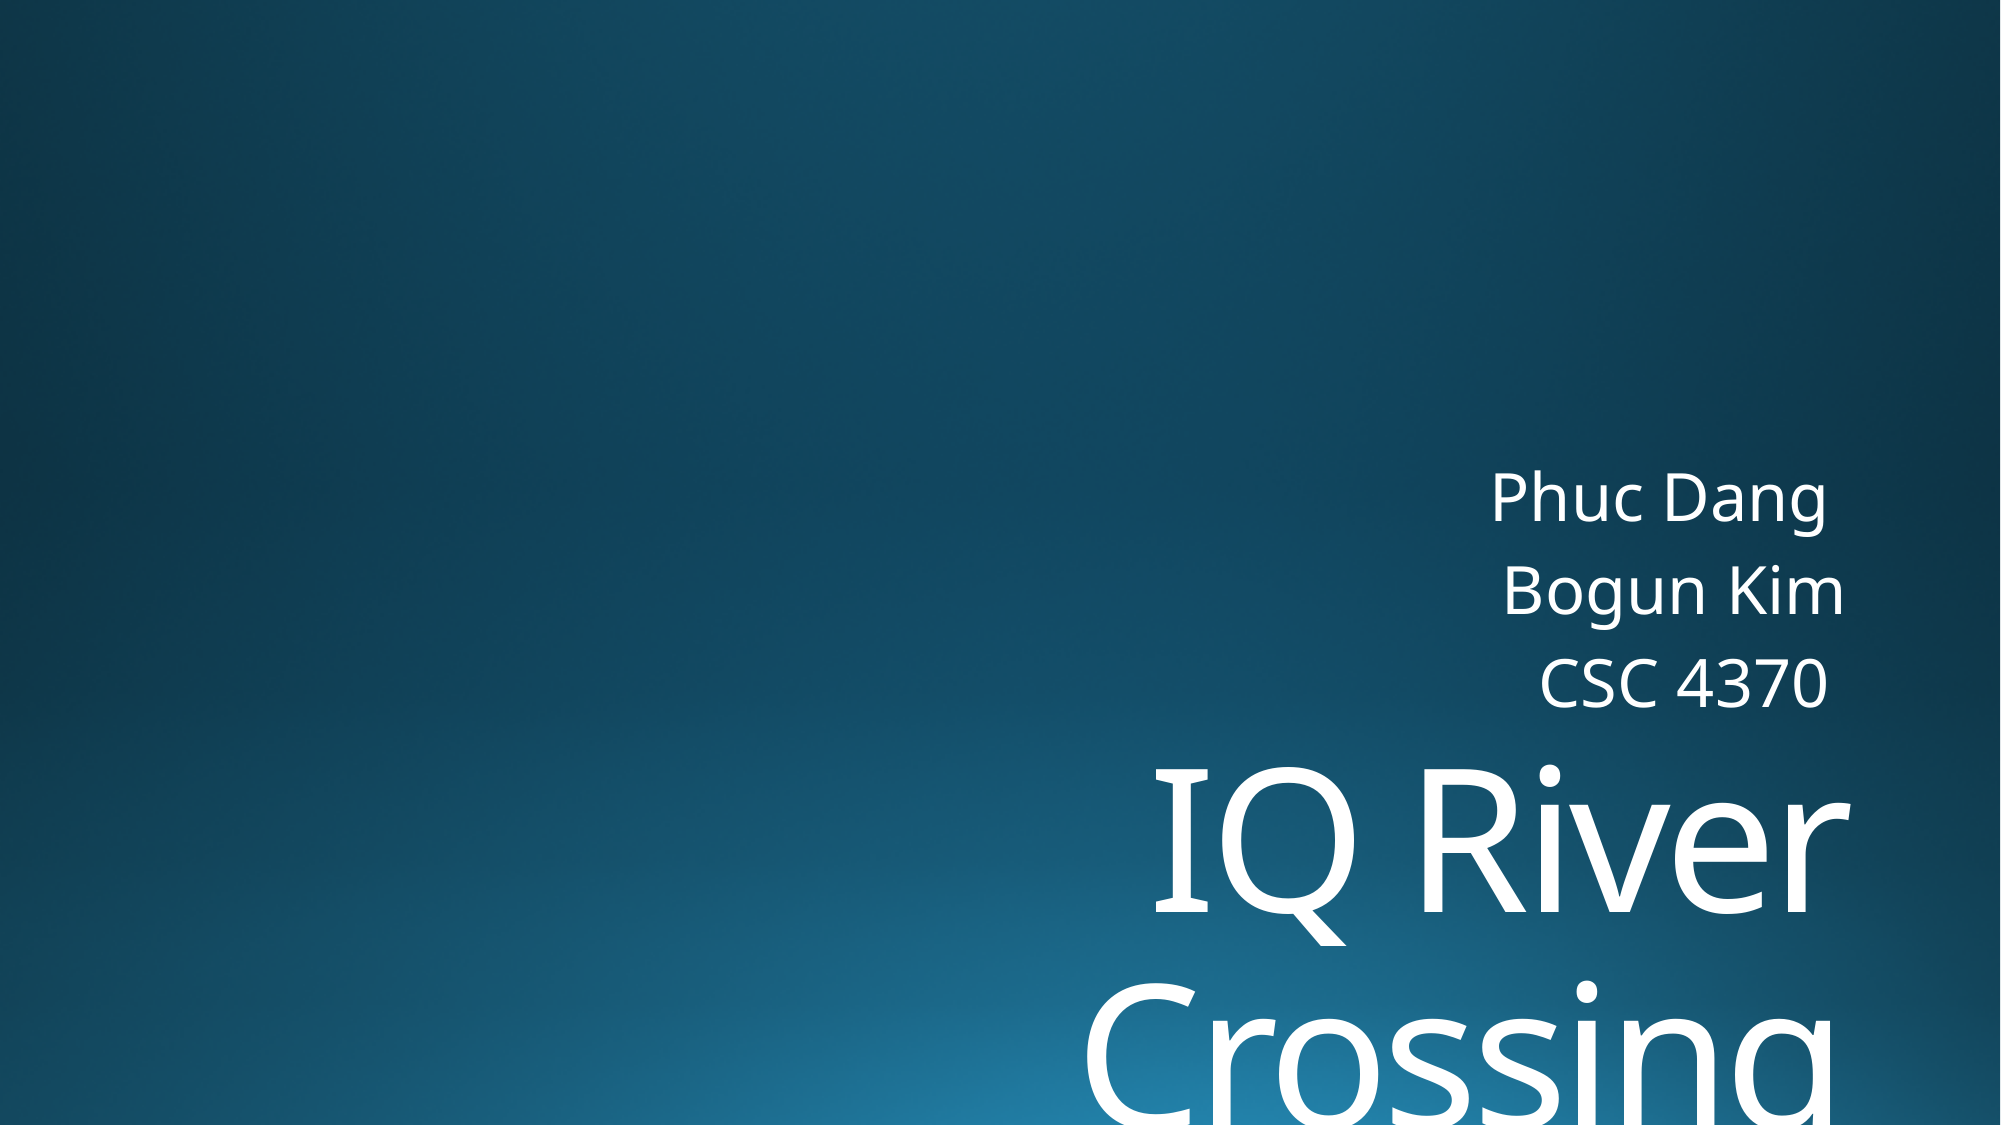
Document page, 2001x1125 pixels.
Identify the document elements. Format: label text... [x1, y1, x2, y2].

picture [0, 0, 2001, 1125]
subtitle Phuc Dang Bogun Kim CSC 4370 [304, 404, 1863, 730]
title IQ River Crossing [362, 732, 1863, 1002]
